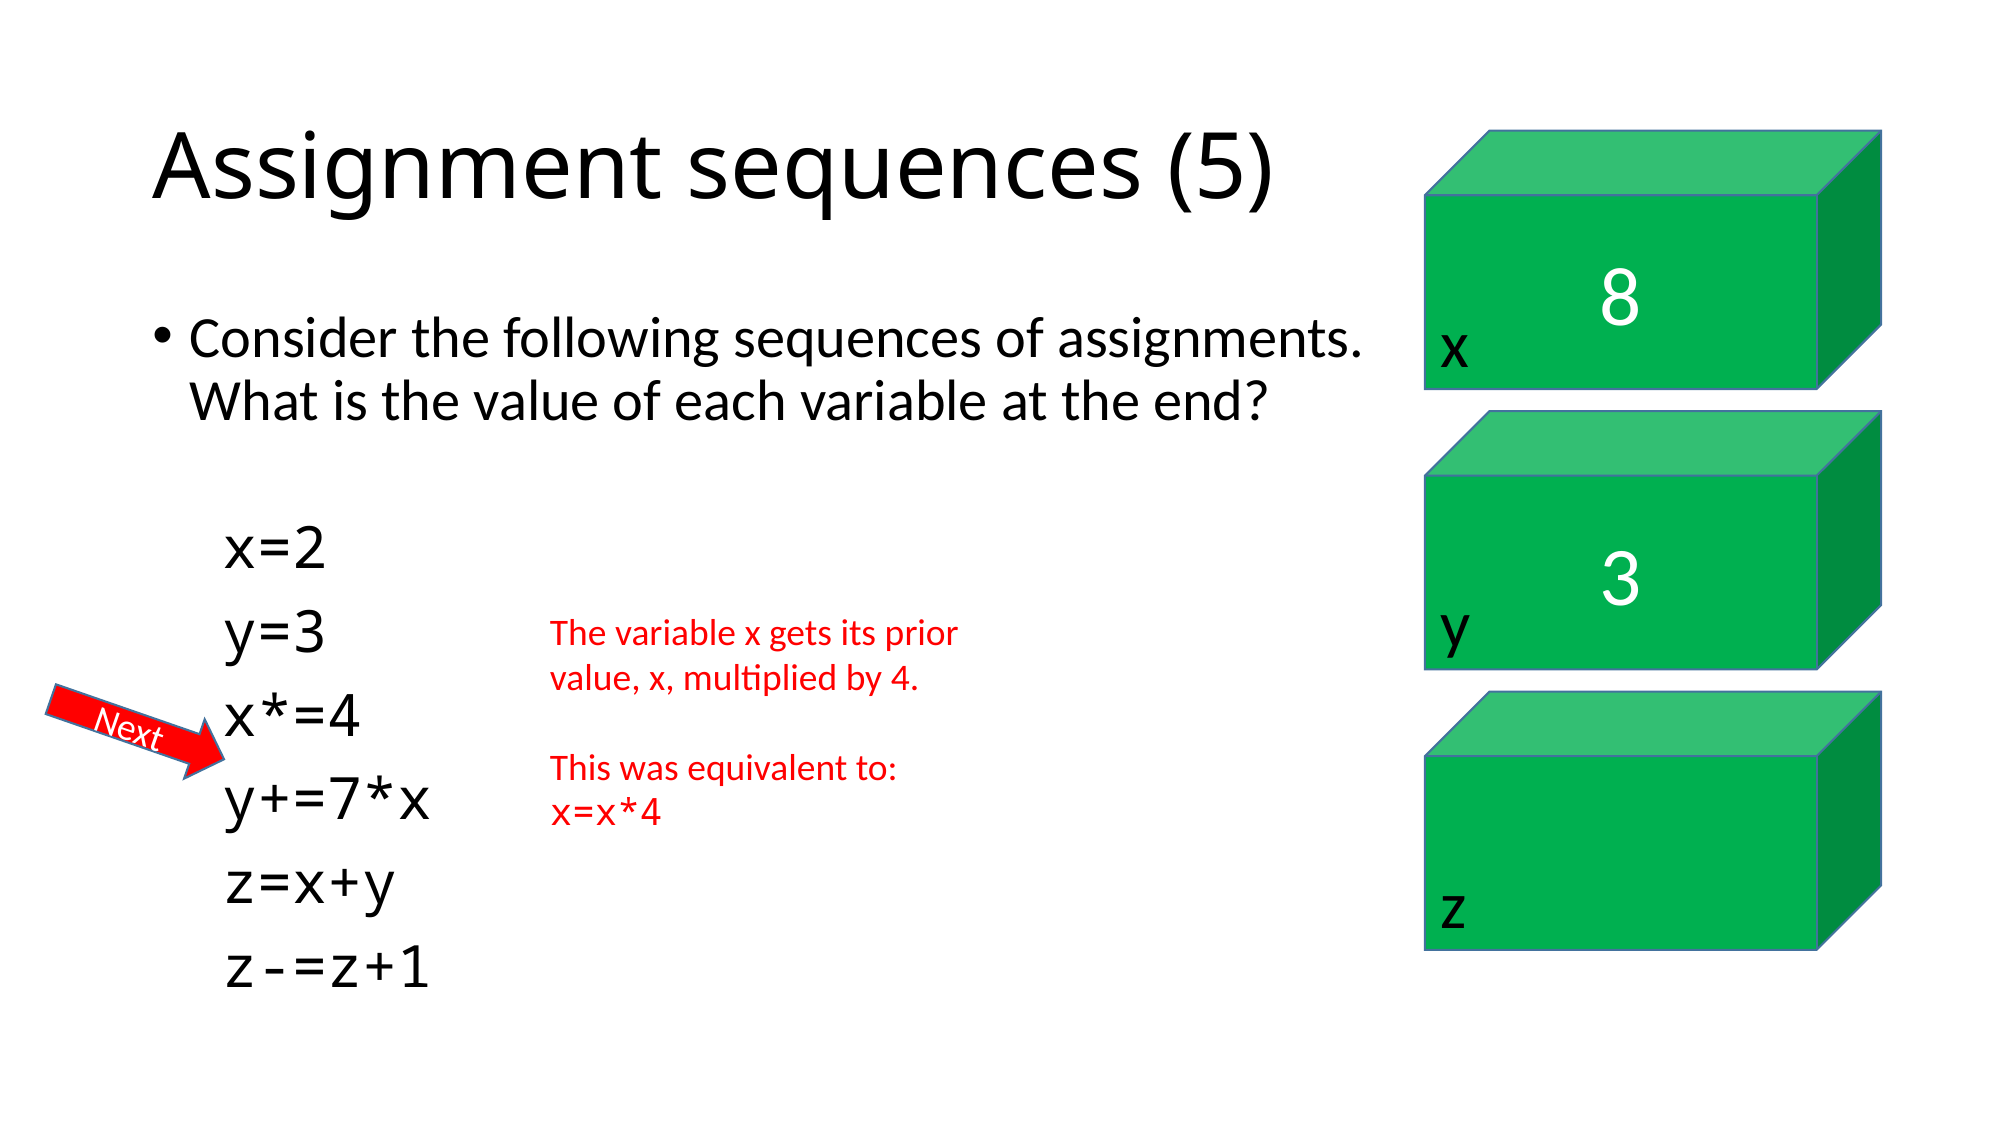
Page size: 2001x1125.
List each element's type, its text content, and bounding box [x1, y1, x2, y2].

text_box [1424, 130, 1882, 389]
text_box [1424, 411, 1882, 670]
text_box The variable x gets its prior value, x, multiplied by 4. This was equivalent to: x=x*4 [535, 600, 1061, 840]
list Consider the following sequences of assignments. What is the value of each variable at the end? x=2 y=3 x*=4 y+=7*x z=x+y z-=z+1 [137, 299, 1394, 1014]
text_box Next [44, 683, 226, 781]
title Assignment sequences (5) [137, 59, 1863, 278]
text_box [1424, 691, 1882, 950]
